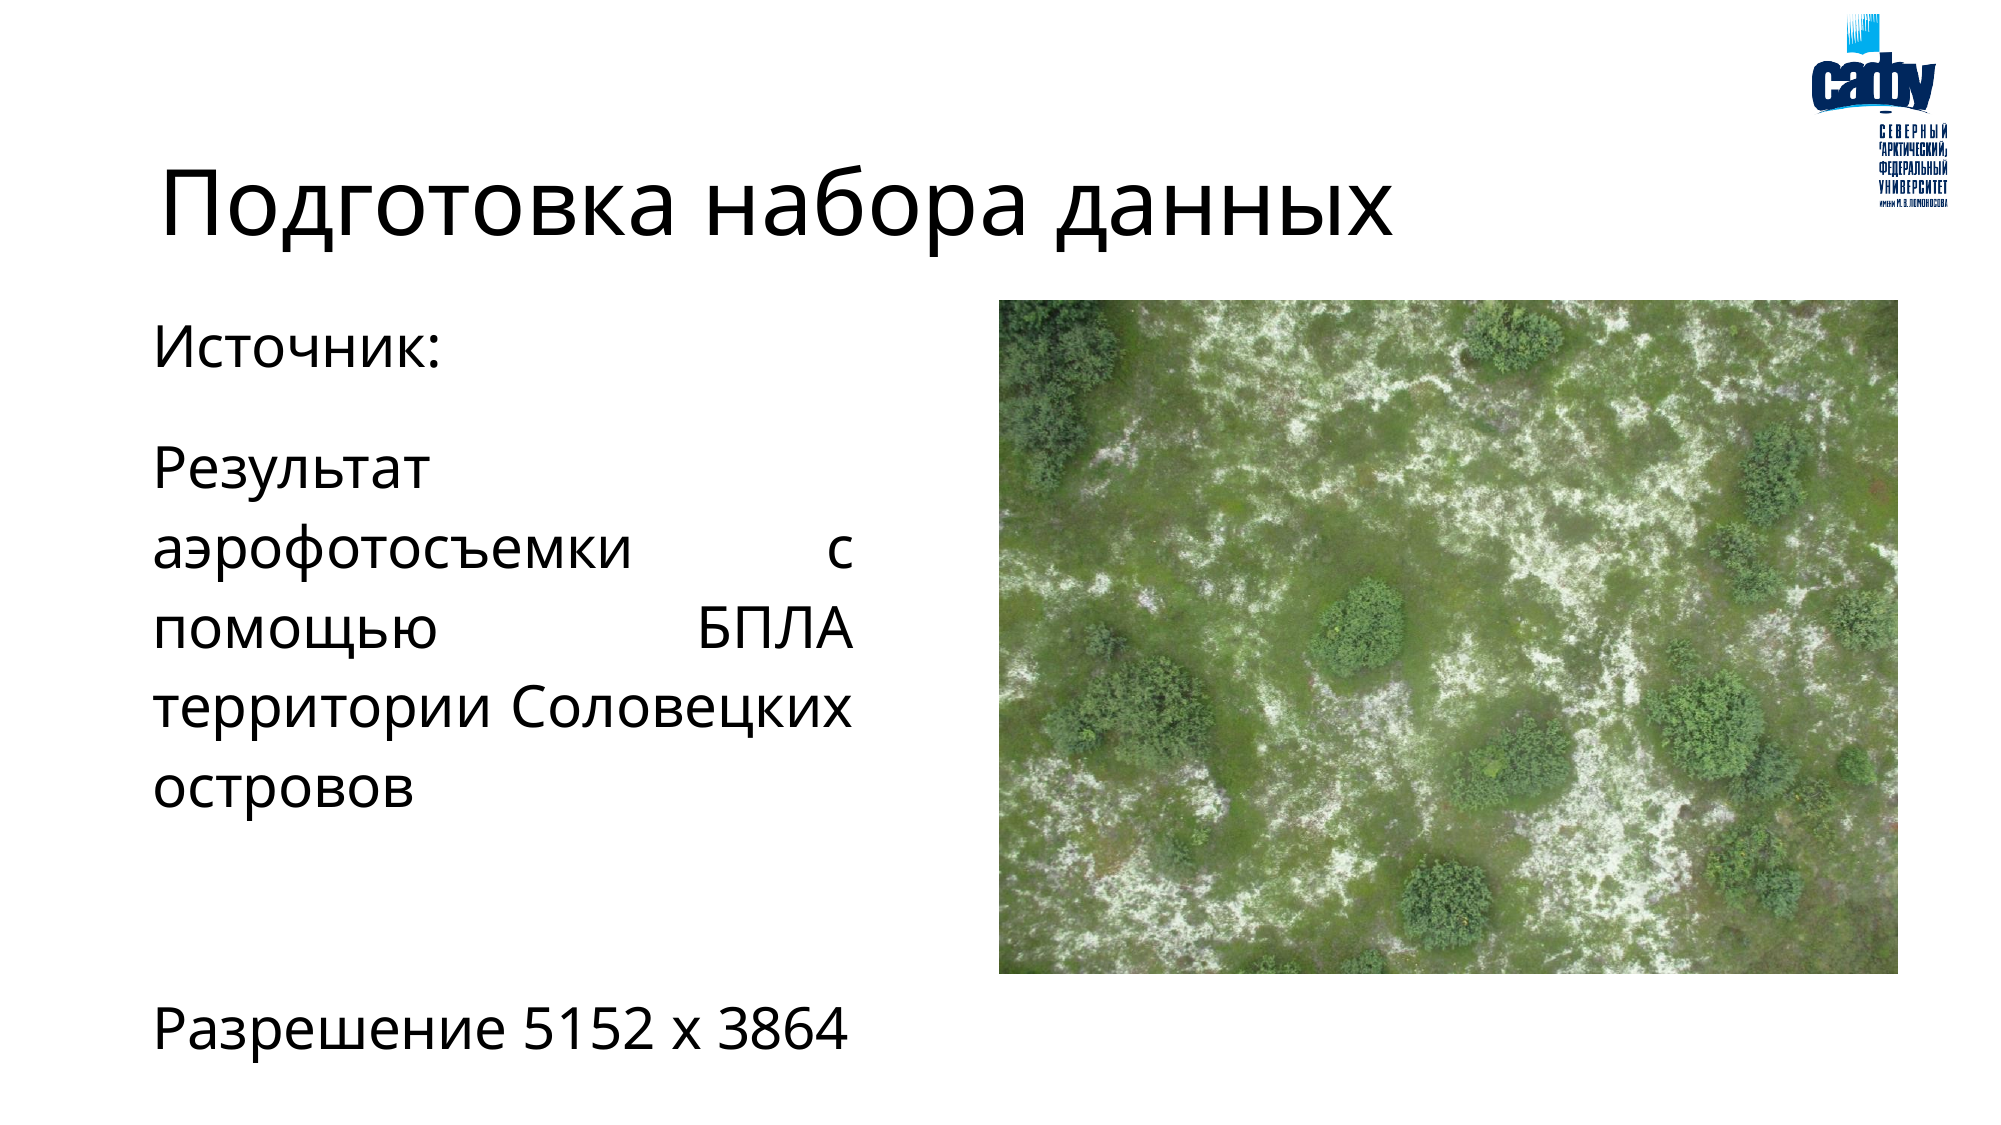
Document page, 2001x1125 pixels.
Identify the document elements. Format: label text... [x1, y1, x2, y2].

picture [999, 300, 1898, 974]
picture [1812, 14, 1948, 207]
title Подготовка набора данных [137, 44, 1863, 293]
text_box Источник: Результат аэрофотосъемки с помощью БПЛА территории Соловецких островов Разрешение 5152 x 3864 [150, 307, 855, 1062]
